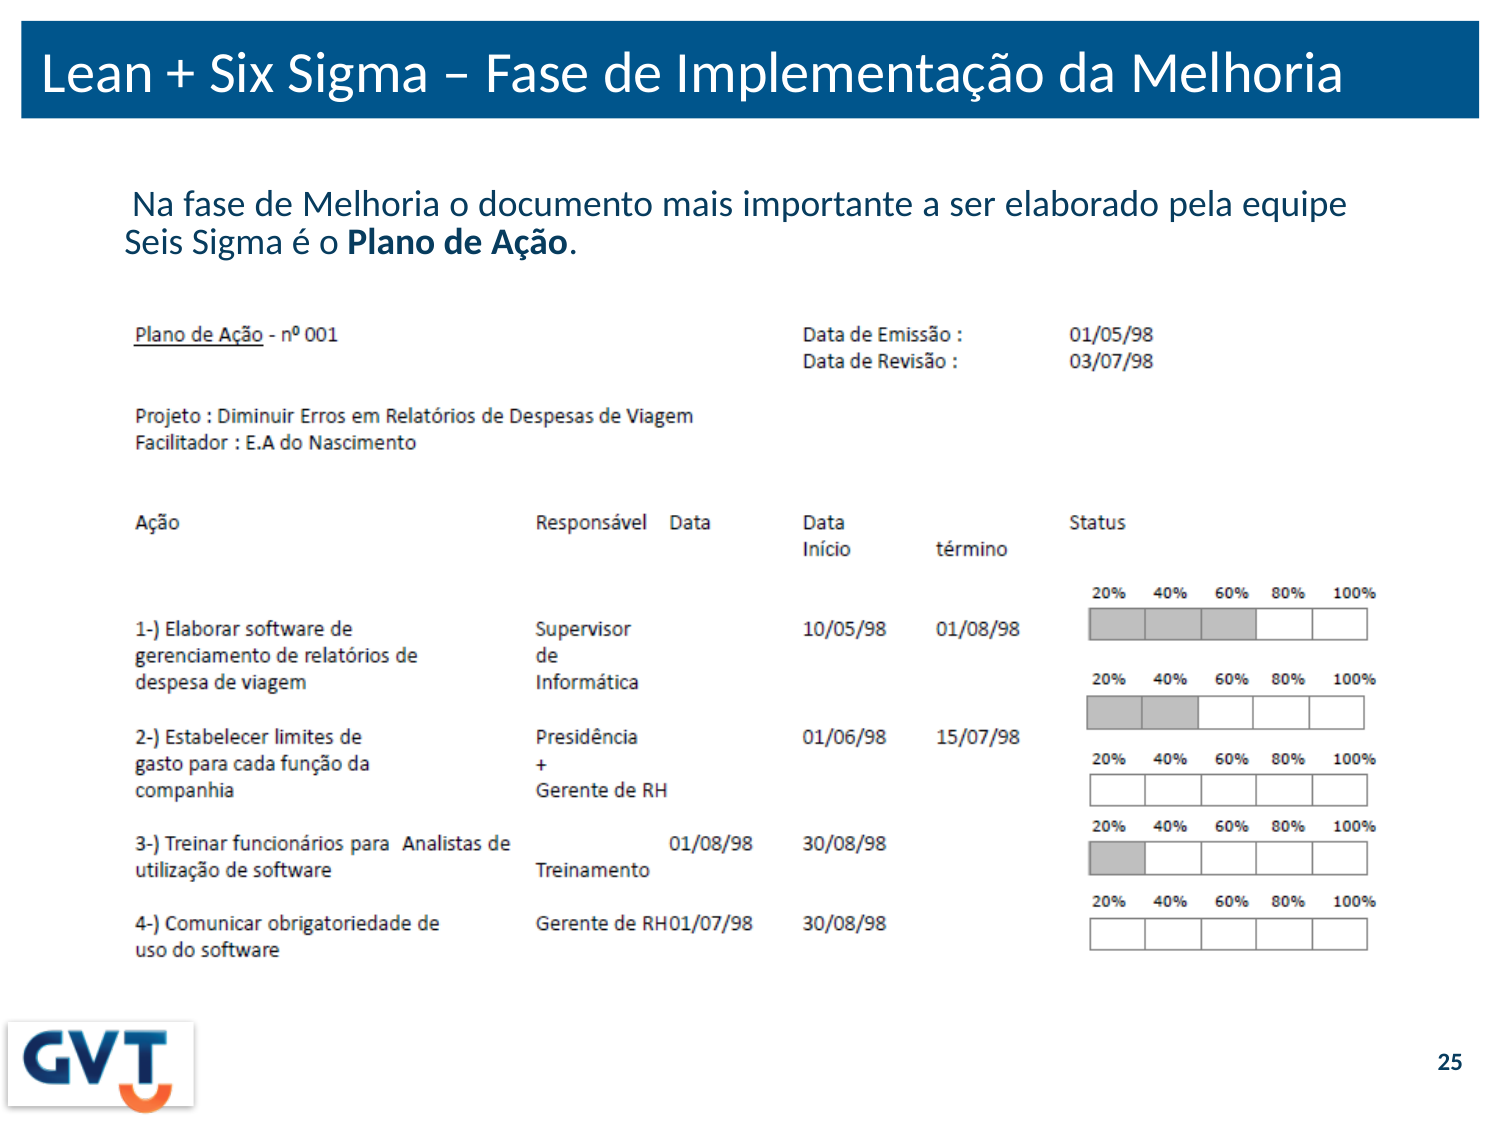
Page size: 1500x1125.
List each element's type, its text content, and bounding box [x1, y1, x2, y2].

slide_number 25 [1342, 1032, 1479, 1093]
picture [19, 1021, 176, 1118]
list Na fase de Melhoria o documento mais importante a ser elaborado pela equipe Seis Sigma é o Plano de Ação. [53, 125, 1365, 272]
picture [123, 312, 1387, 965]
title Lean + Six Sigma – Fase de Implementação da Melhoria [26, 37, 1475, 113]
